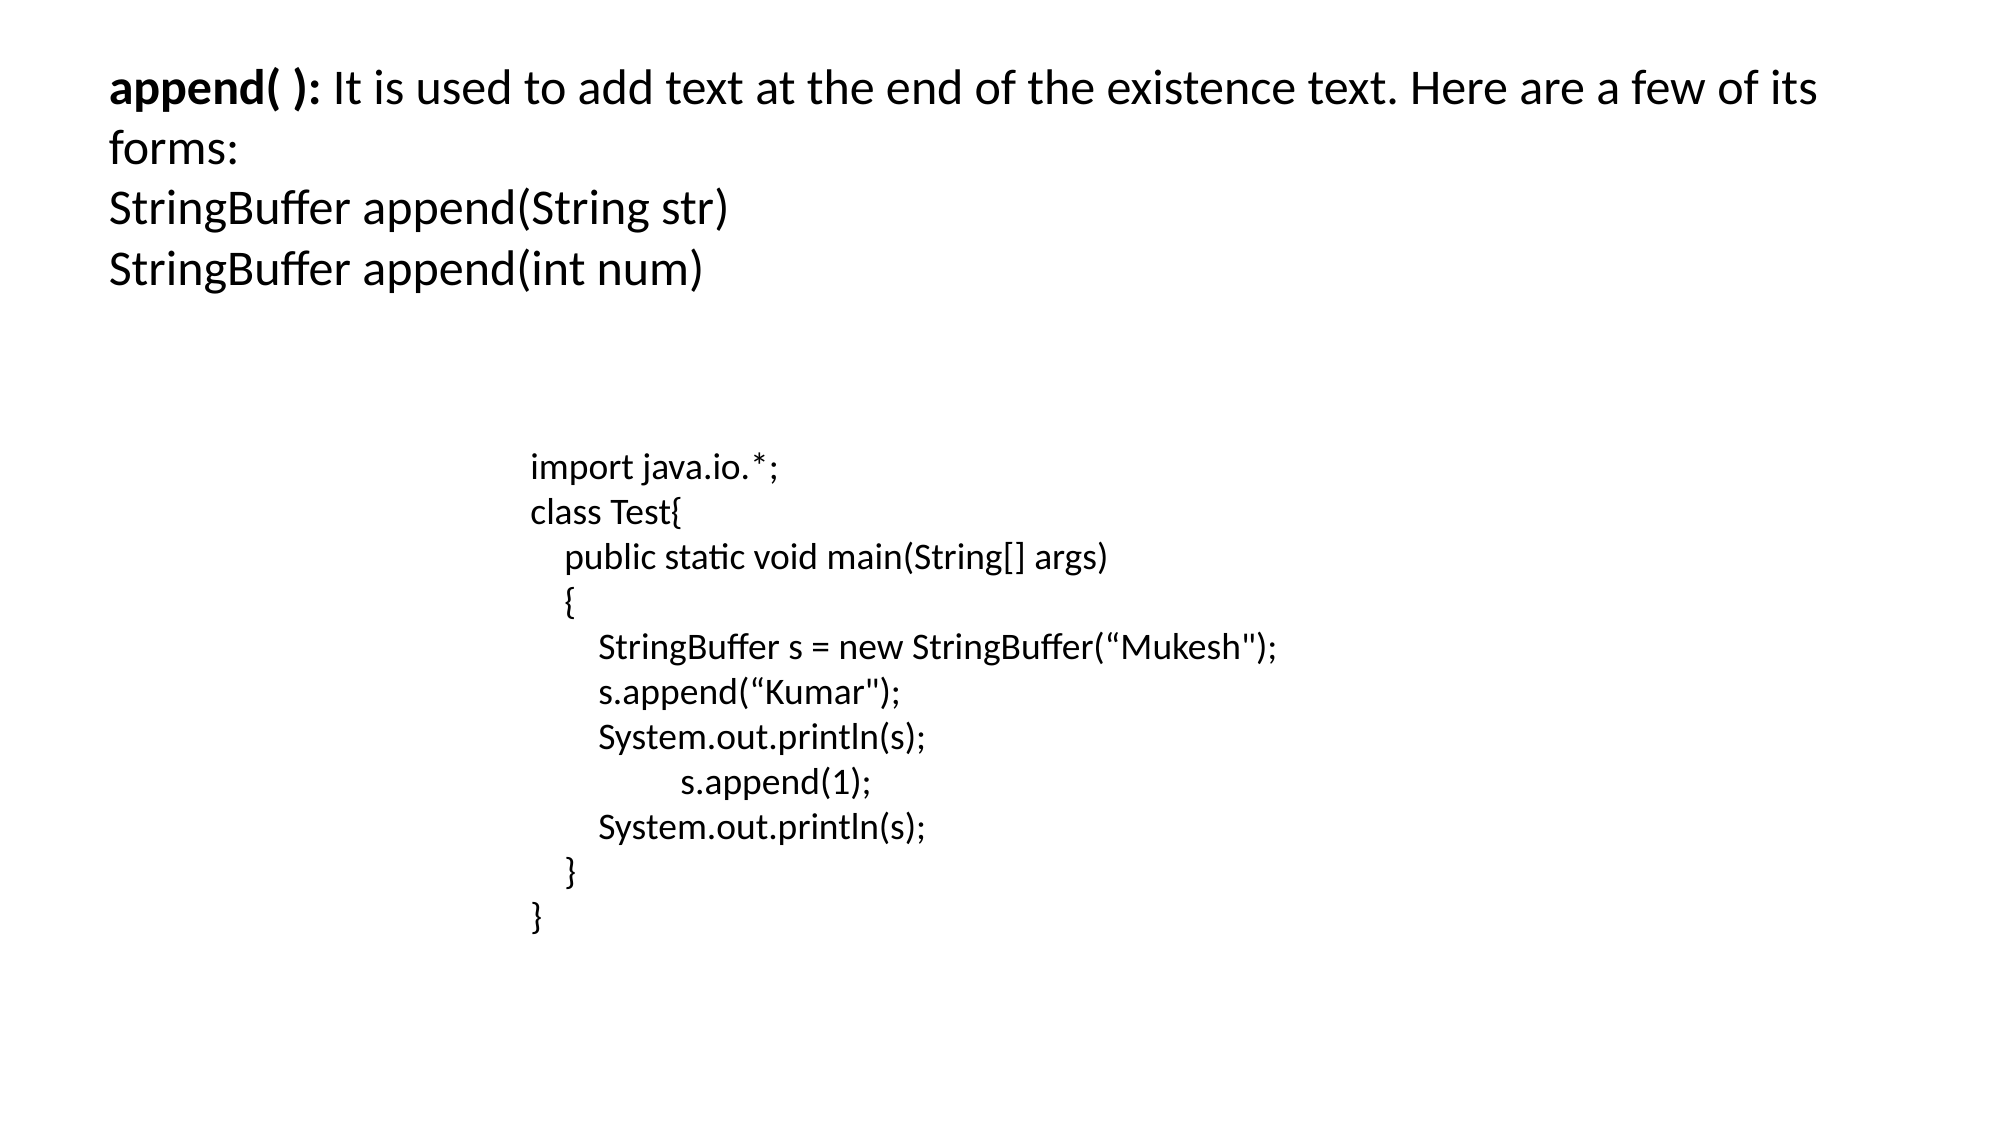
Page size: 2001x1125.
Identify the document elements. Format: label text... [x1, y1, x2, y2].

text_box append( ): It is used to add text at the end of the existence text. Here are a few of its forms: StringBuffer append(String str) StringBuffer append(int num) [93, 47, 1894, 303]
text_box import java.io.*; class Test{ public static void main(String[] args) { StringBuffer s = new StringBuffer(“Mukesh"); s.append(“Kumar"); System.out.println(s); s.append(1); System.out.println(s); } } [515, 434, 1516, 945]
